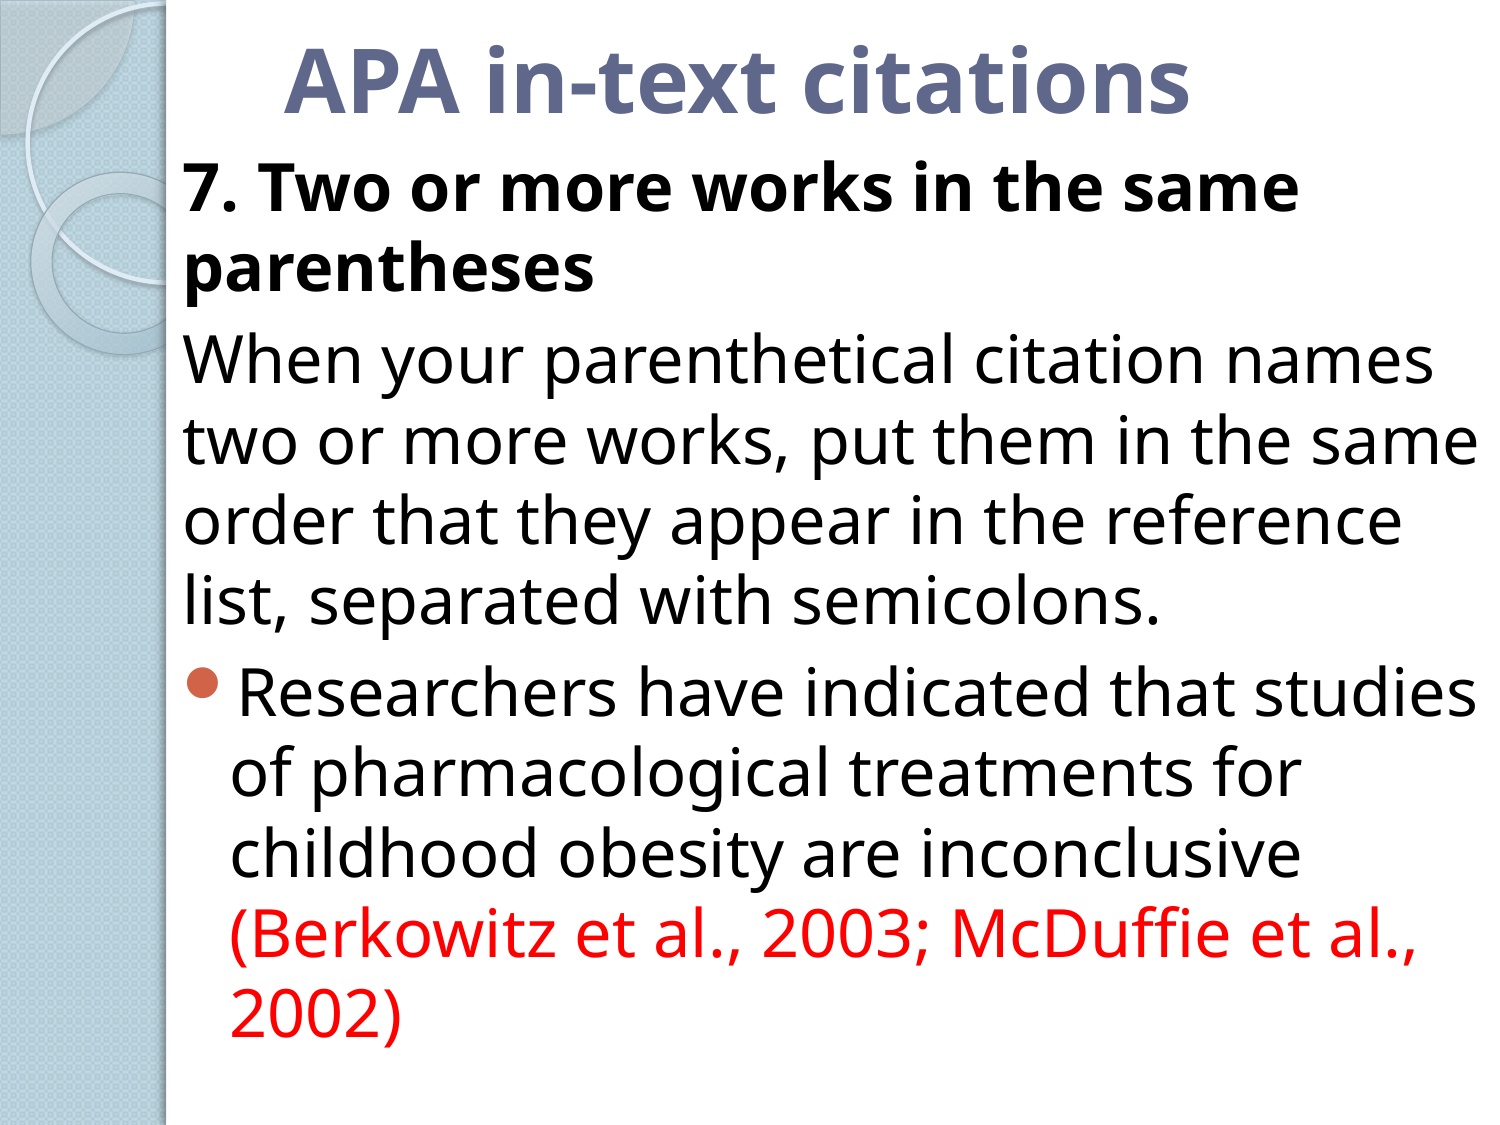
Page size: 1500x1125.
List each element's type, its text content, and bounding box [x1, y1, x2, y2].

list 7. Two or more works in the same parentheses When your parenthetical citation names two or more works, put them in the same order that they appear in the reference list, separated with semicolons. Researchers have indicated that studies of pharmacological treatments for childhood obesity are inconclusive (Berkowitz et al., 2003; McDuffie et al., 2002) [154, 137, 1500, 1094]
title APA in-text citations [270, 0, 1500, 137]
